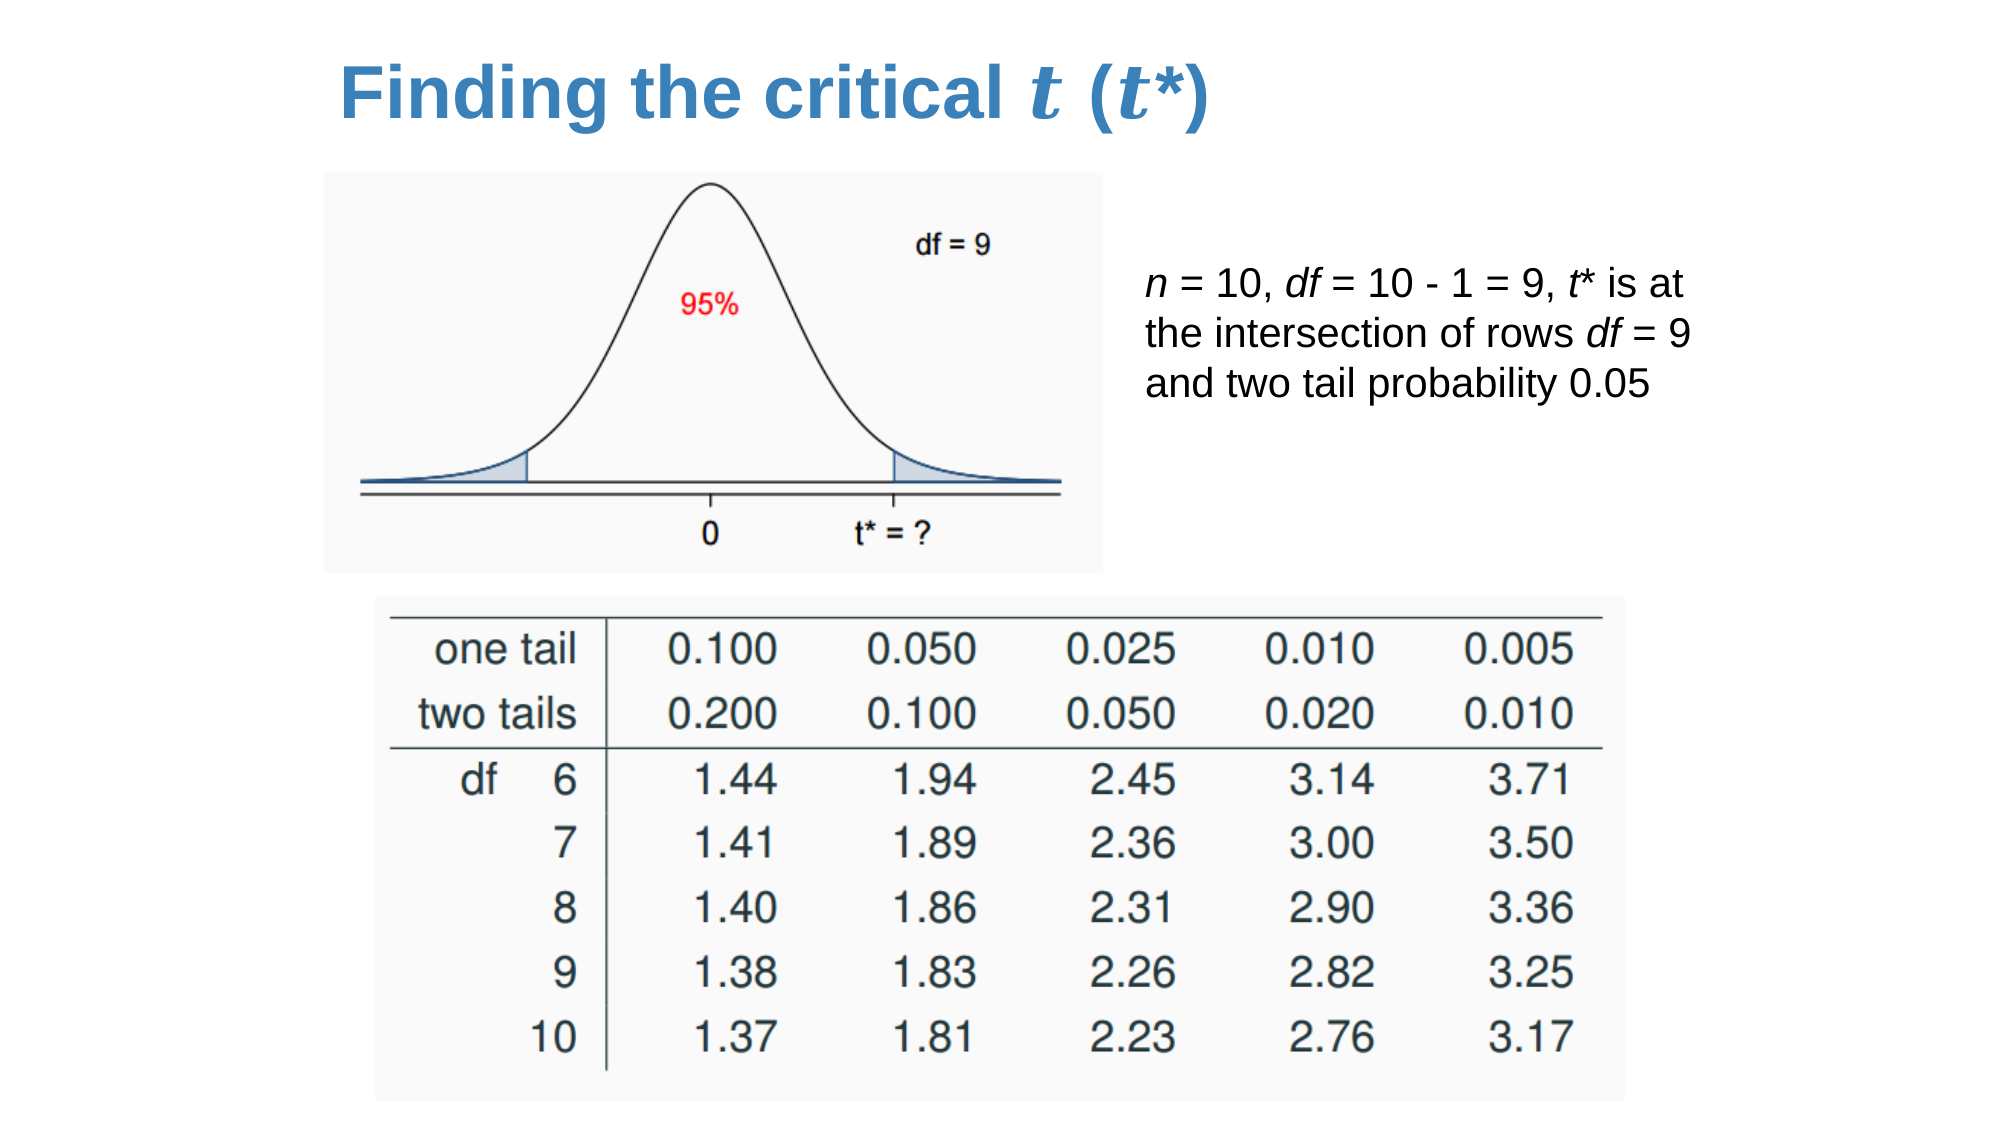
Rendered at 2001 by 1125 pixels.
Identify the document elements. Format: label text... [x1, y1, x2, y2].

text_box n = 10, df = 10 - 1 = 9, t* is at the intersection of rows df = 9 and two tail probability 0.05 [1130, 240, 1718, 484]
picture [375, 596, 1625, 1101]
picture [324, 172, 1103, 573]
title Finding the critical 𝒕 (𝒕*) [324, 24, 1675, 149]
